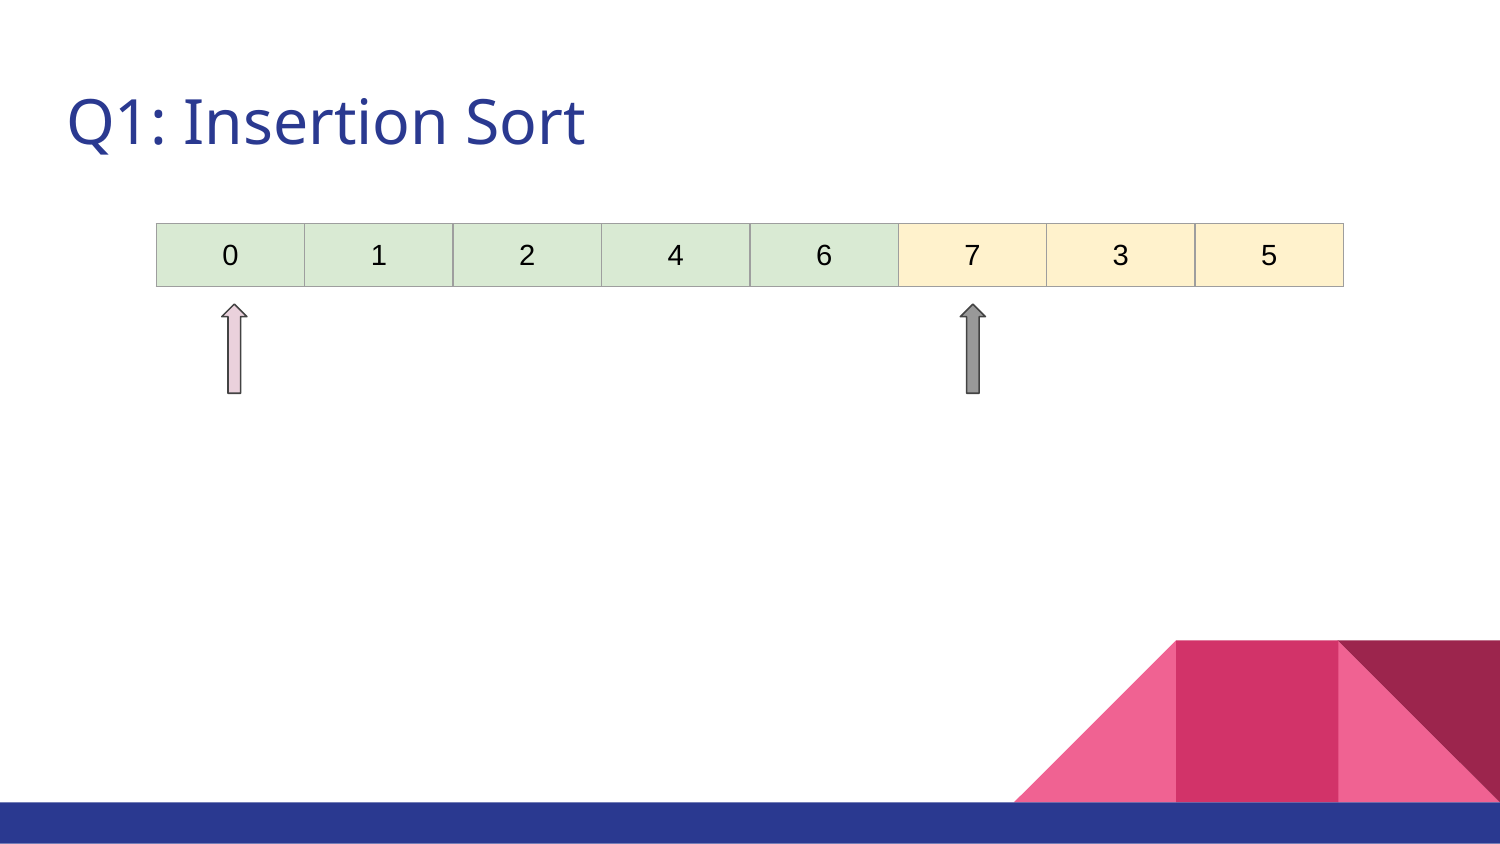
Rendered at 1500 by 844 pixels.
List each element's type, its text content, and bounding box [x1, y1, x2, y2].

table_header 6 [751, 224, 898, 286]
table_header 0 [157, 224, 304, 286]
table_header 3 [1047, 224, 1194, 286]
table_header 4 [602, 224, 749, 286]
title Q1: Insertion Sort [51, 67, 1449, 167]
table_header 2 [454, 224, 601, 286]
text_box [960, 304, 986, 394]
table_header 7 [899, 224, 1046, 286]
text_box [221, 304, 247, 394]
table_header 1 [305, 224, 452, 286]
table_header 5 [1196, 224, 1343, 286]
